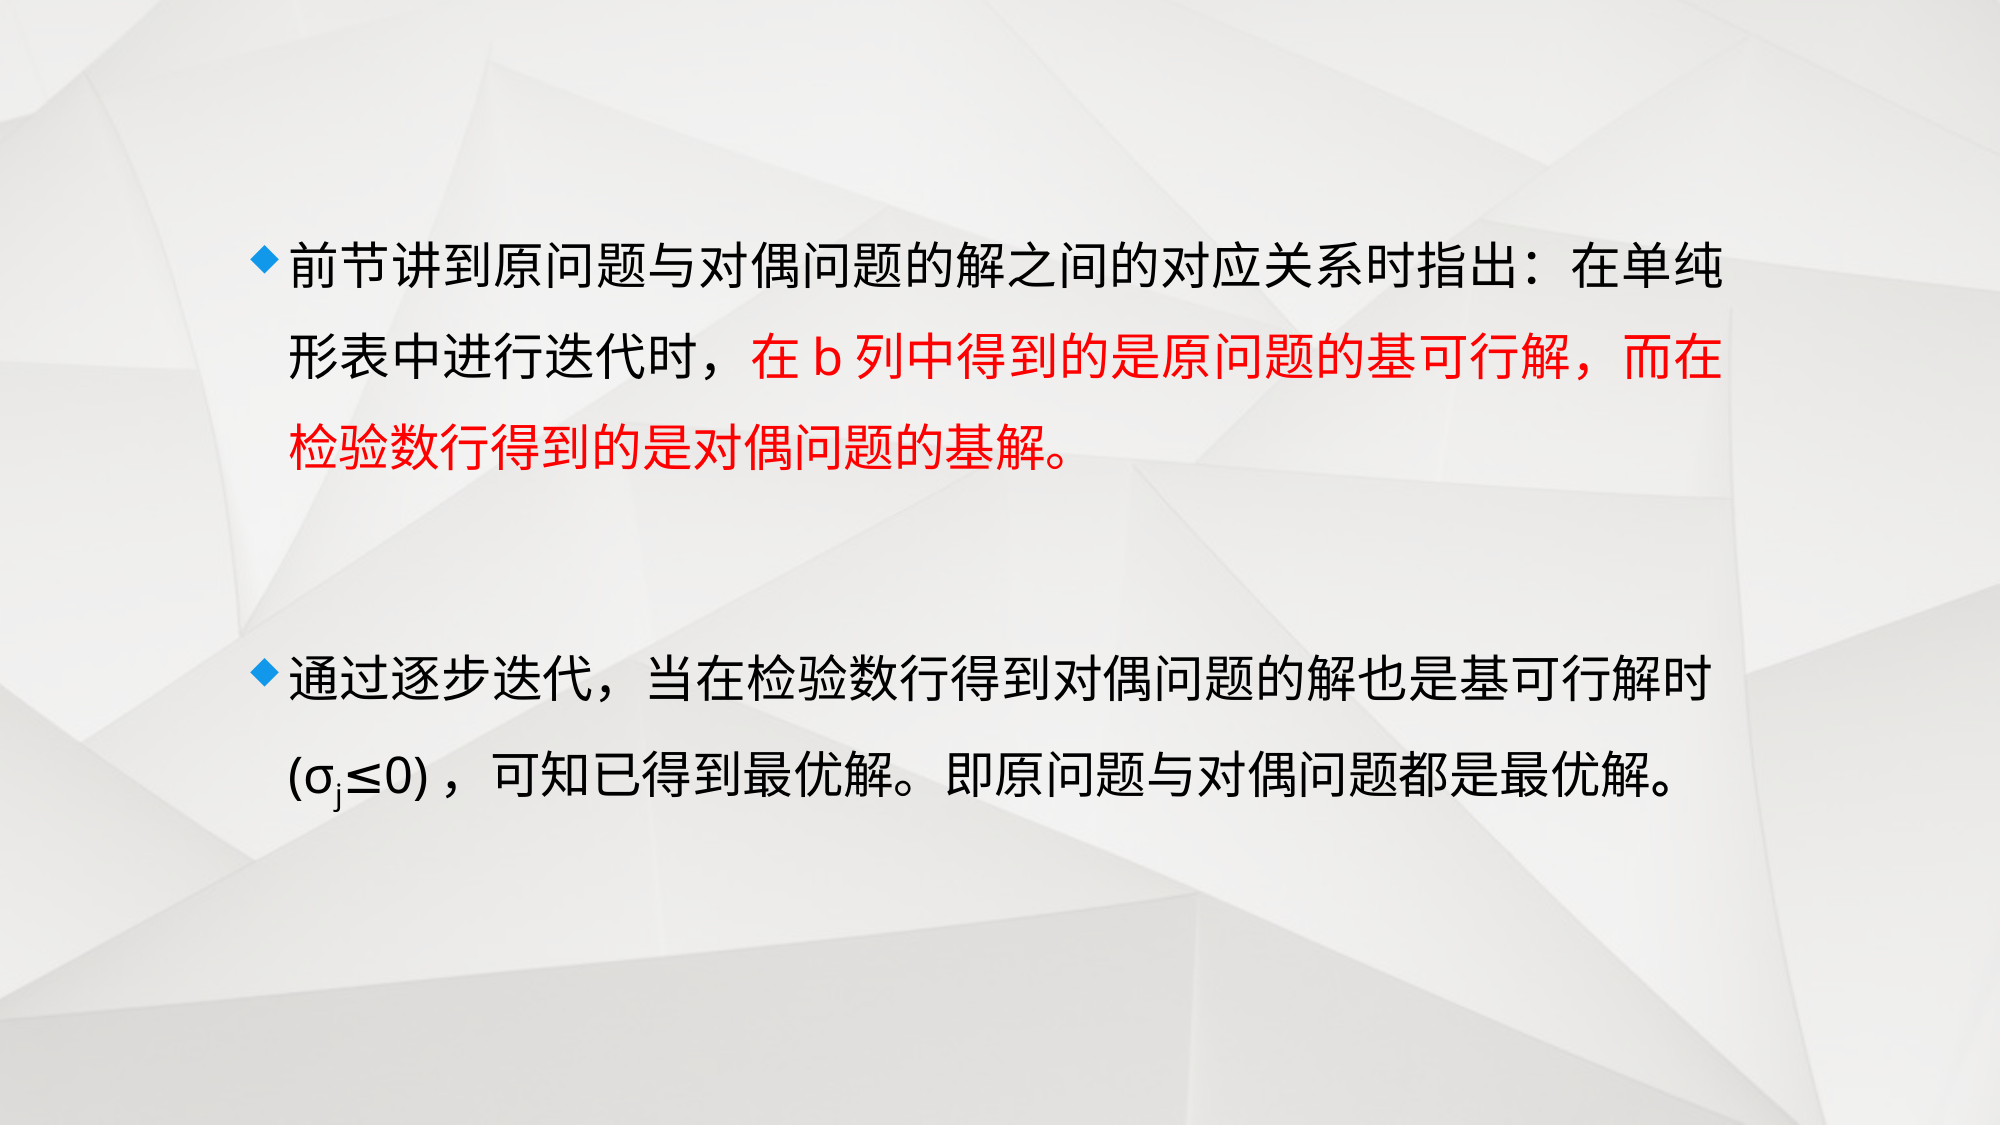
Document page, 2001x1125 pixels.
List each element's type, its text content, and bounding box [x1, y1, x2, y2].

list 前节讲到原问题与对偶问题的解之间的对应关系时指出：在单纯形表中进行迭代时，在b列中得到的是原问题的基可行解，而在检验数行得到的是对偶问题的基解。 通过逐步迭代，当在检验数行得到对偶问题的解也是基可行解时(σj≤0)，可知已得到最优解。即原问题与对偶问题都是最优解。 [232, 196, 1741, 908]
